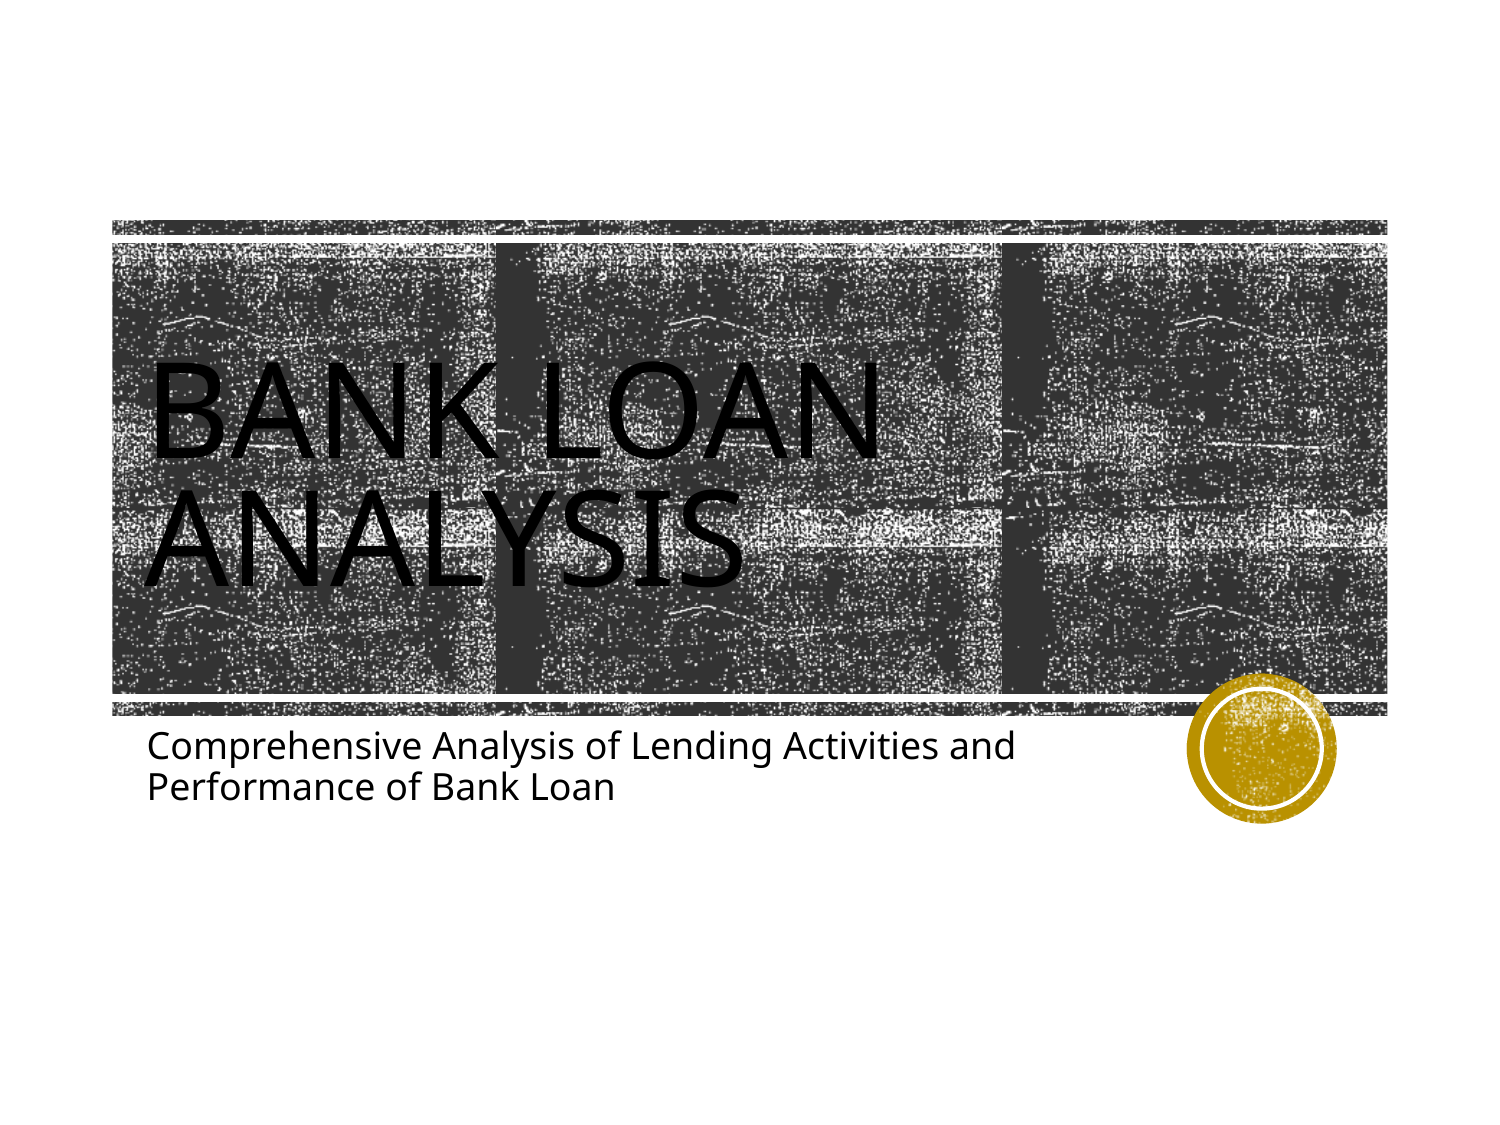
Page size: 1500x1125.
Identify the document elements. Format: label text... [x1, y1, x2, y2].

subtitle Comprehensive Analysis of Lending Activities and Performance of Bank Loan [131, 720, 1103, 896]
title Bank Loan Analysis [129, 234, 1375, 733]
